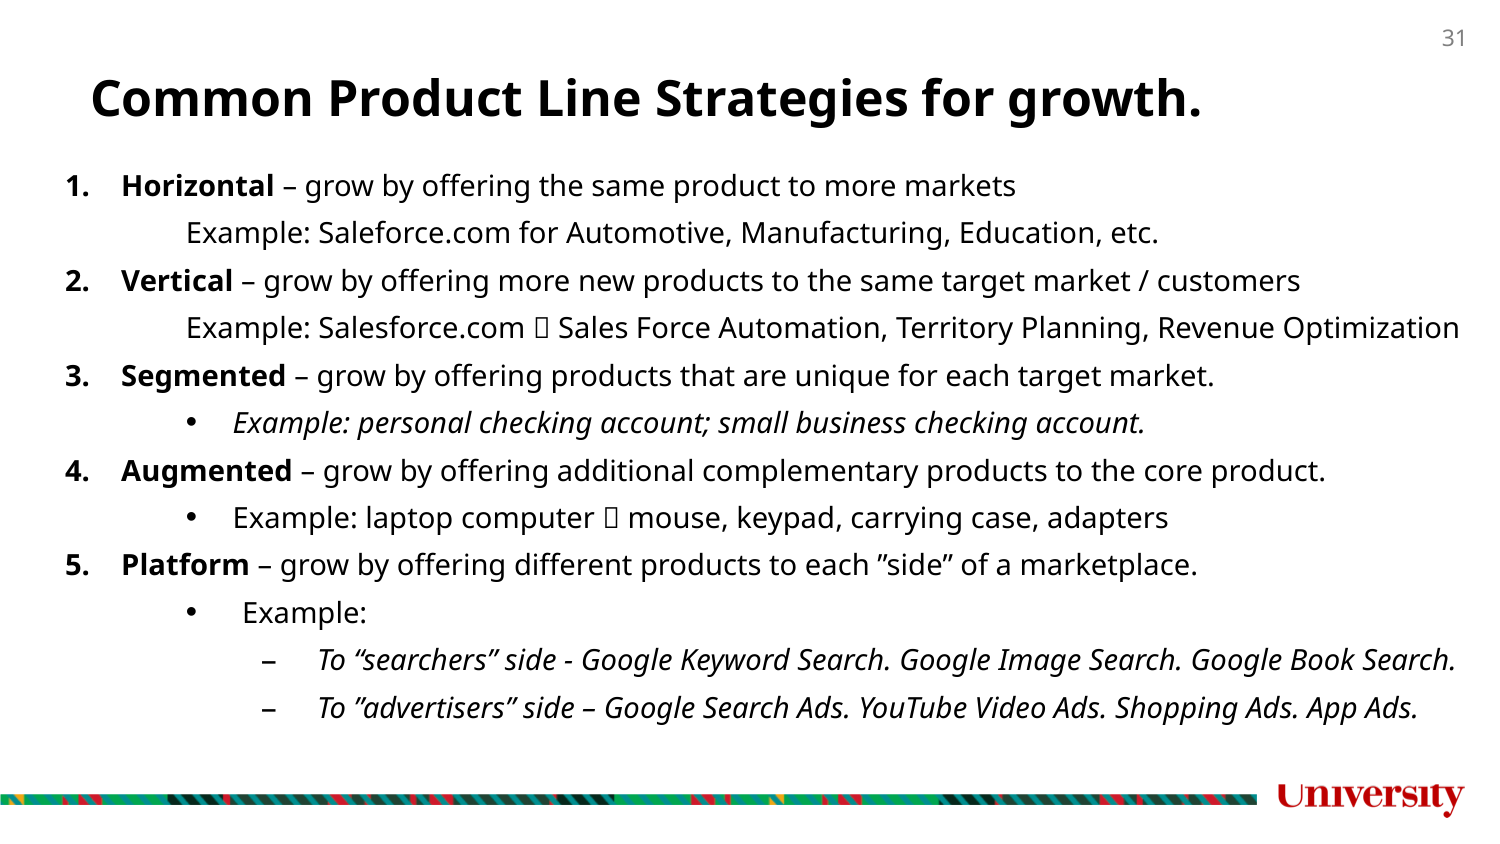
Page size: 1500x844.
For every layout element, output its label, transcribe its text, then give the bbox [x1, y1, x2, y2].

picture [1, 795, 1256, 805]
list Horizontal – grow by offering the same product to more markets Example: Saleforce.com for Automotive, Manufacturing, Education, etc. Vertical – grow by offering more new products to the same target market / customers Example: Salesforce.com  Sales Force Automation, Territory Planning, Revenue Optimization Segmented – grow by offering products that are unique for each target market. Example: personal checking account; small business checking account. Augmented – grow by offering additional complementary products to the core product. Example: laptop computer  mouse, keypad, carrying case, adapters Platform – grow by offering different products to each ”side” of a marketplace. Example: To “searchers” side - Google Keyword Search. Google Image Search. Google Book Search. To ”advertisers” side – Google Search Ads. YouTube Video Ads. Shopping Ads. App Ads. [50, 159, 1500, 785]
title Common Product Line Strategies for growth. [75, 59, 1425, 159]
picture [1275, 785, 1465, 818]
